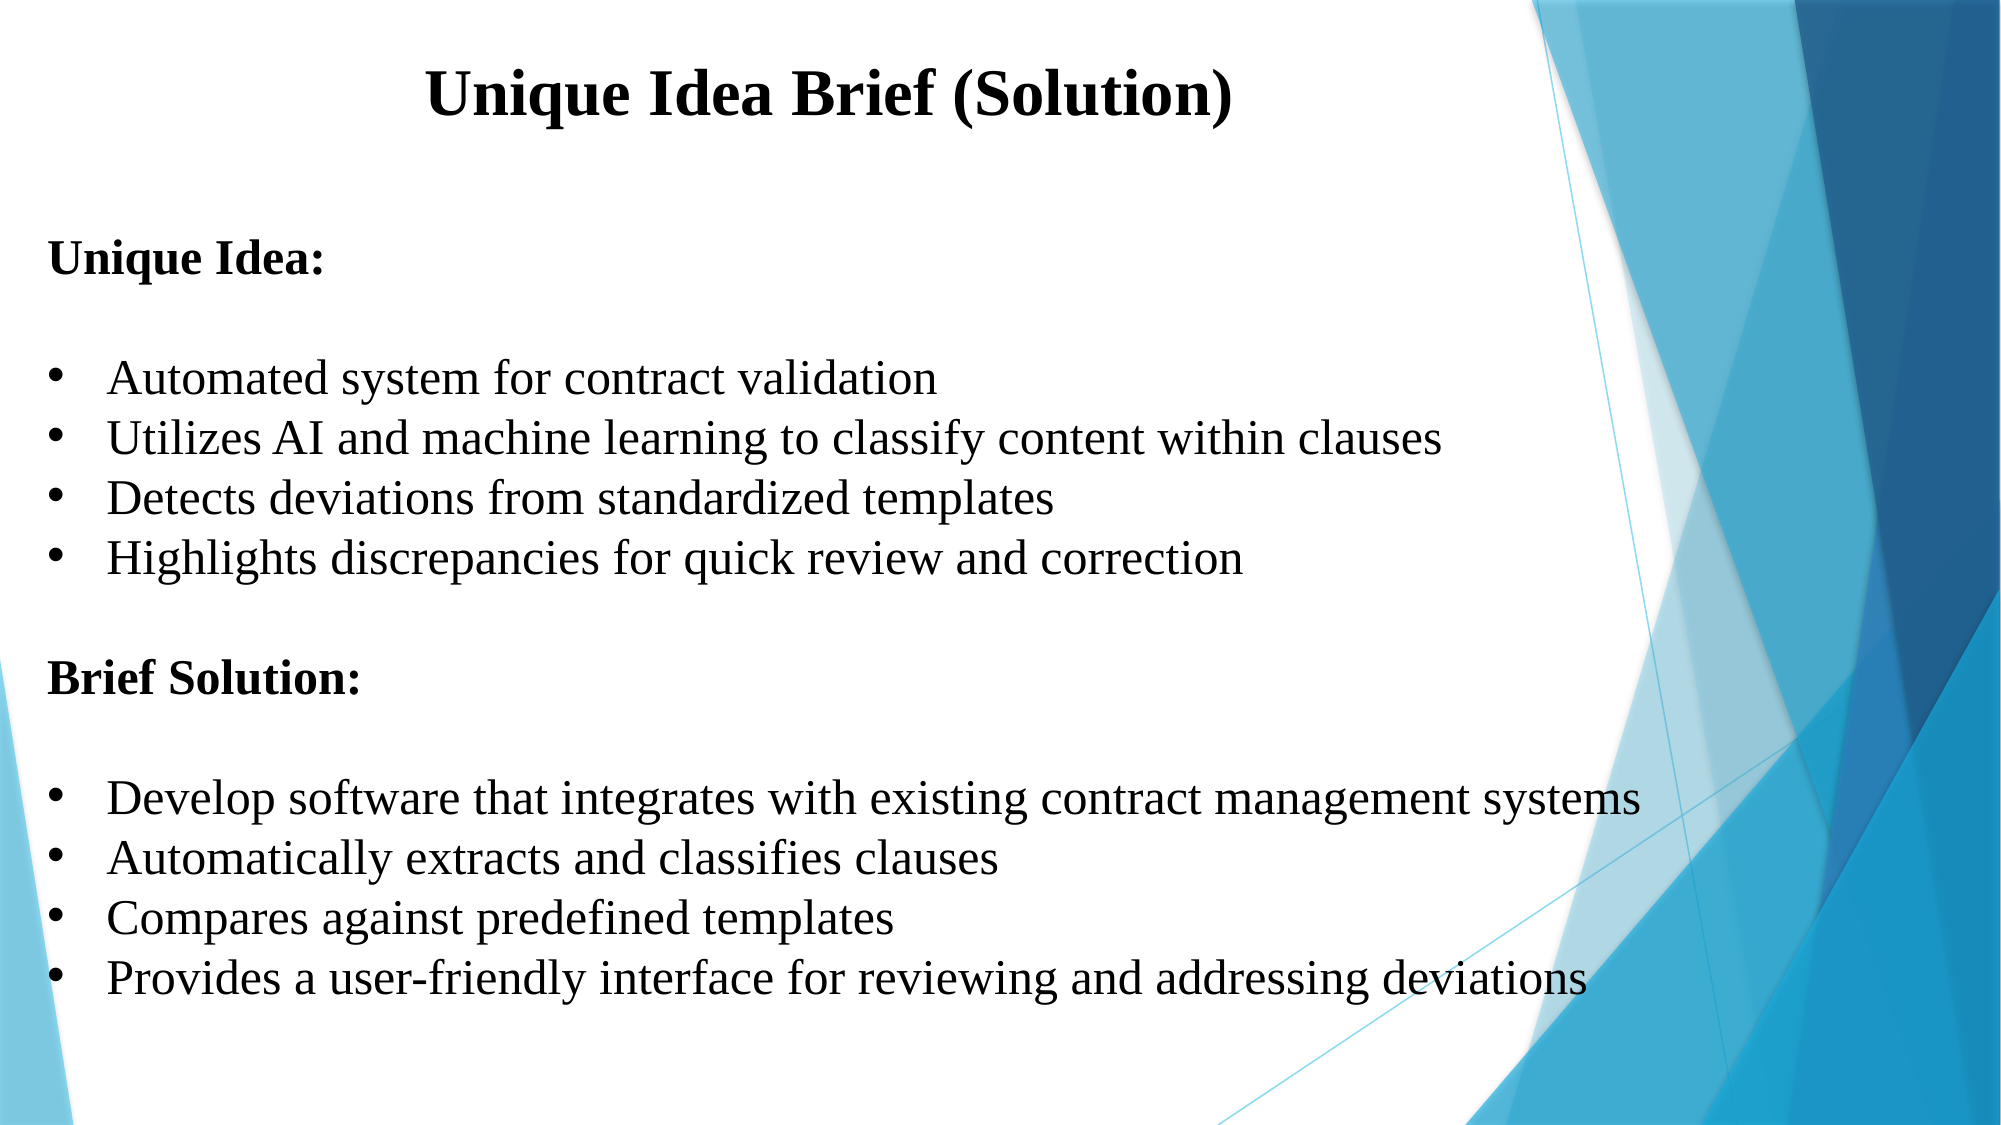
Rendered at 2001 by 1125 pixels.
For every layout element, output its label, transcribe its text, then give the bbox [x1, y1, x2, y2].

text_box Unique Idea: Automated system for contract validation Utilizes AI and machine learning to classify content within clauses Detects deviations from standardized templates Highlights discrepancies for quick review and correction Brief Solution: Develop software that integrates with existing contract management systems Automatically extracts and classifies clauses Compares against predefined templates Provides a user-friendly interface for reviewing and addressing deviations [32, 216, 1892, 1125]
text_box Unique Idea Brief (Solution) [379, 41, 1280, 137]
